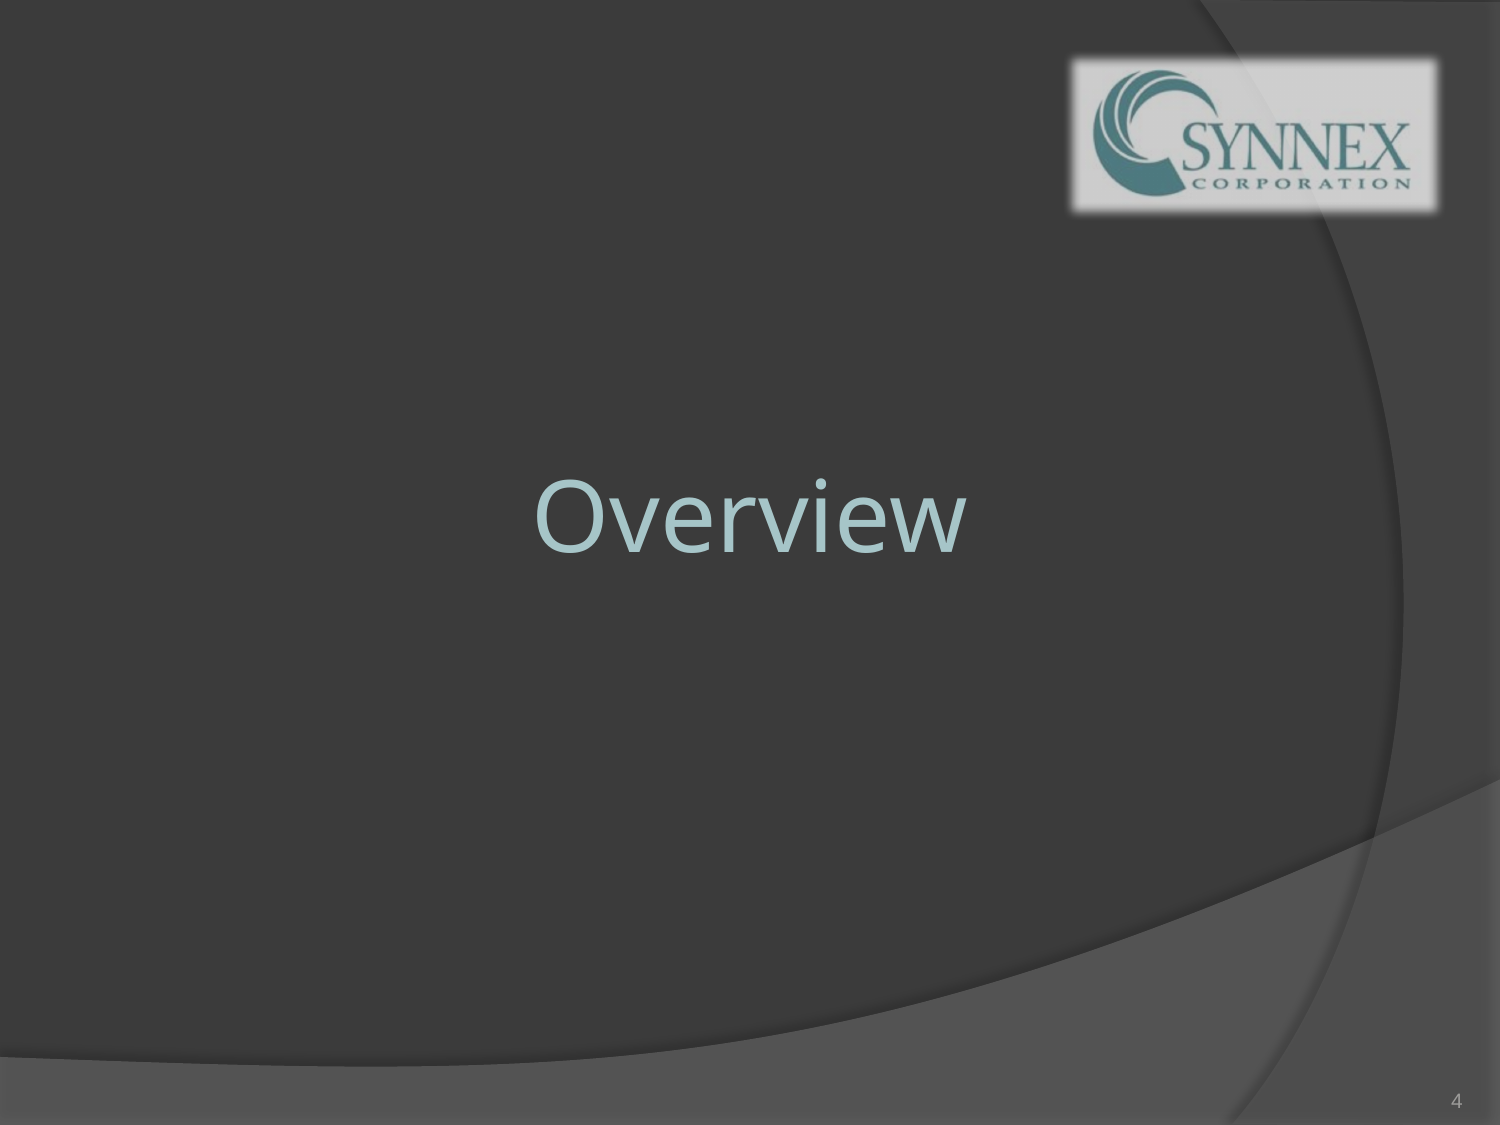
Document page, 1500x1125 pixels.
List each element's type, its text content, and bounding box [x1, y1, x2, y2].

title Overview [112, 437, 1388, 588]
slide_number 3 [1337, 1053, 1463, 1114]
picture [1062, 49, 1447, 222]
